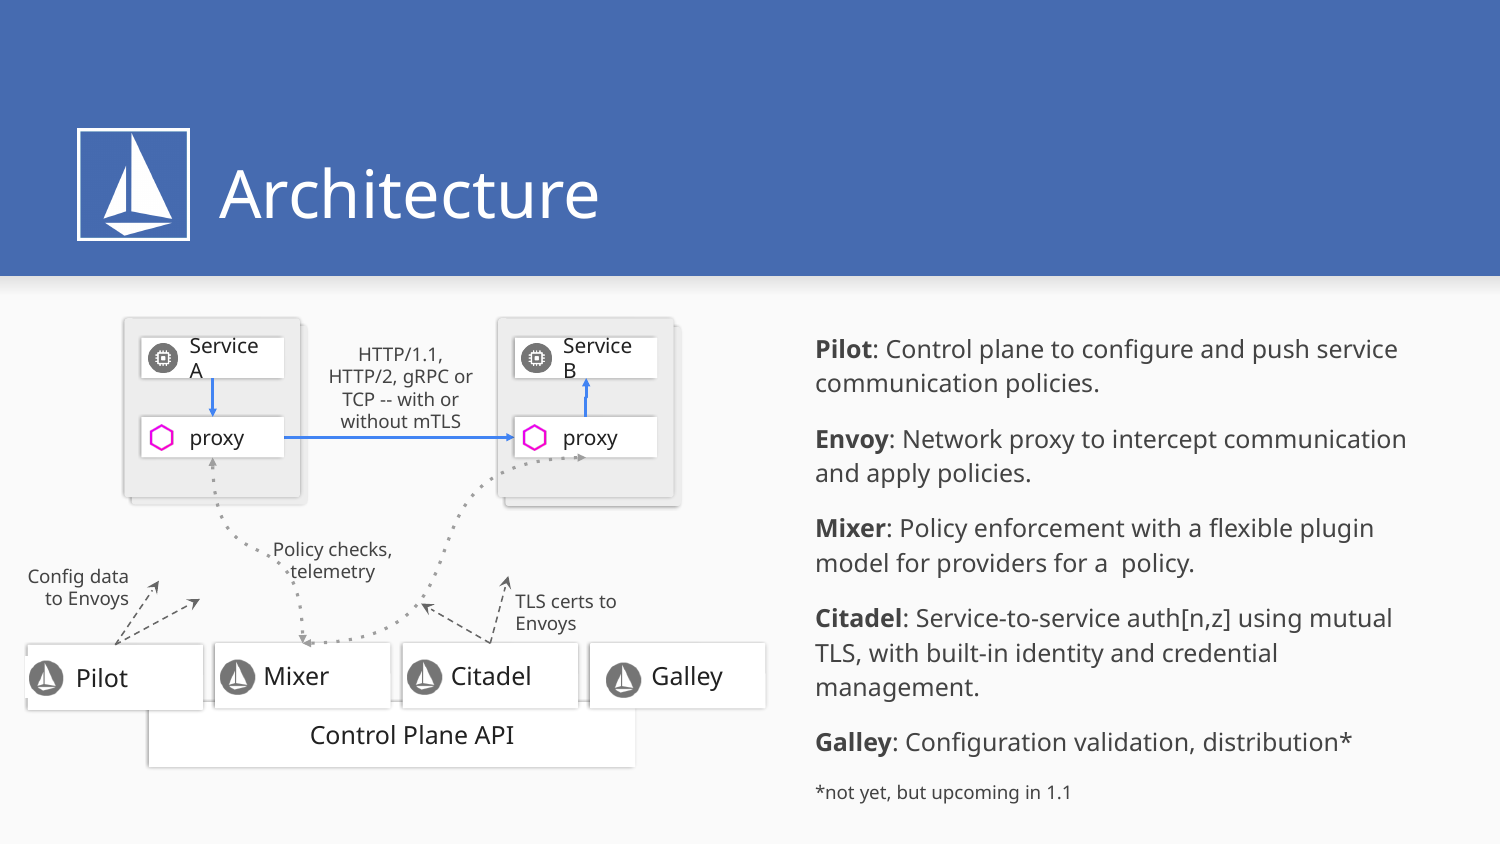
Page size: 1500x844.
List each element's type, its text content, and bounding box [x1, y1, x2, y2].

picture [77, 127, 190, 241]
text_box Pilot: Control plane to configure and push service communication policies. Envoy: Network proxy to intercept communication and apply policies. Mixer: Policy enforcement with a flexible plugin model for providers for a policy. Citadel: Service-to-service auth[n,z] using mutual TLS, with built-in identity and credential management. Galley: Configuration validation, distribution* *not yet, but upcoming in 1.1 [800, 313, 1430, 708]
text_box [1, 318, 766, 768]
title Architecture [77, 121, 1427, 248]
